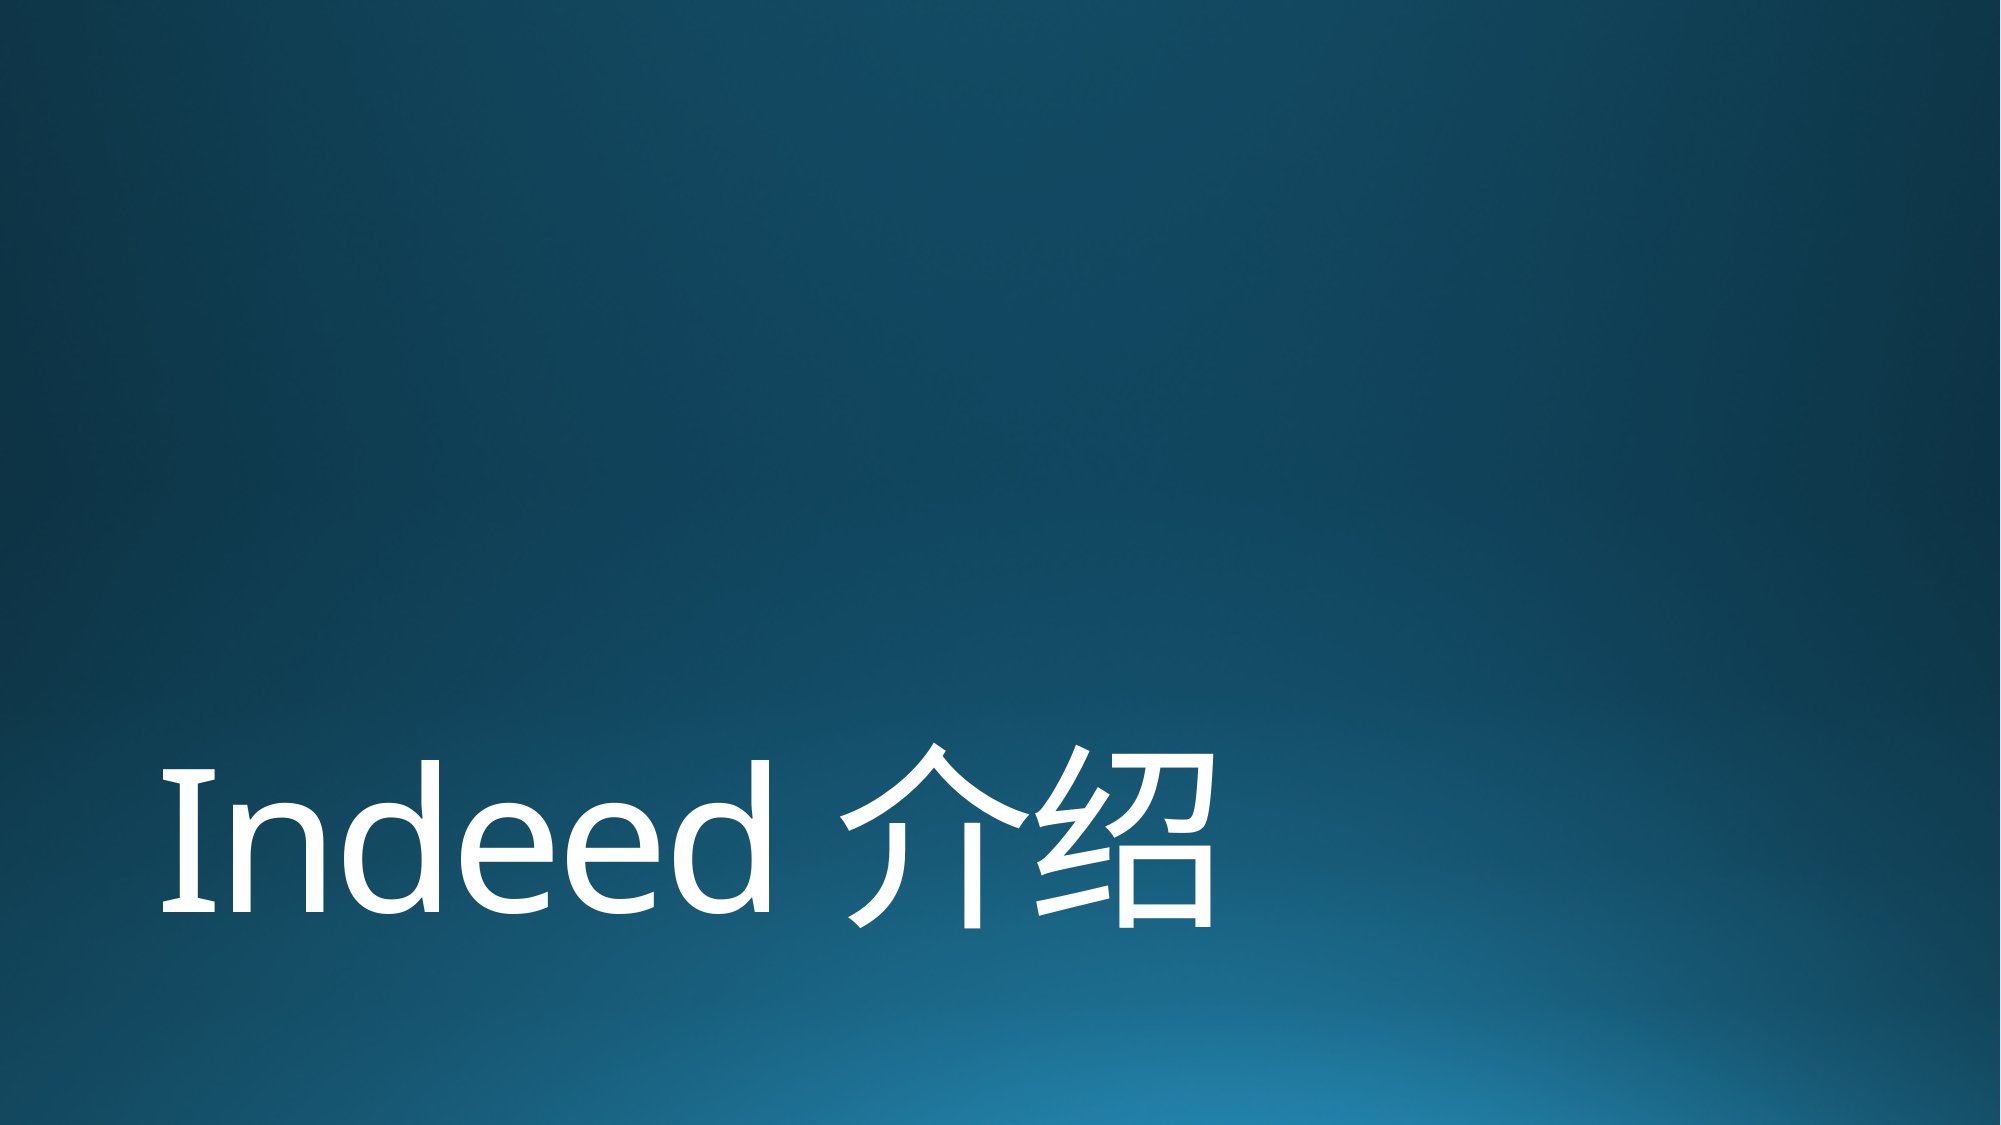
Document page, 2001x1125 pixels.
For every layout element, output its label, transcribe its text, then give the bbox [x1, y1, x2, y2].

title Indeed介绍 [140, 732, 1641, 1002]
picture [0, 0, 2001, 1125]
